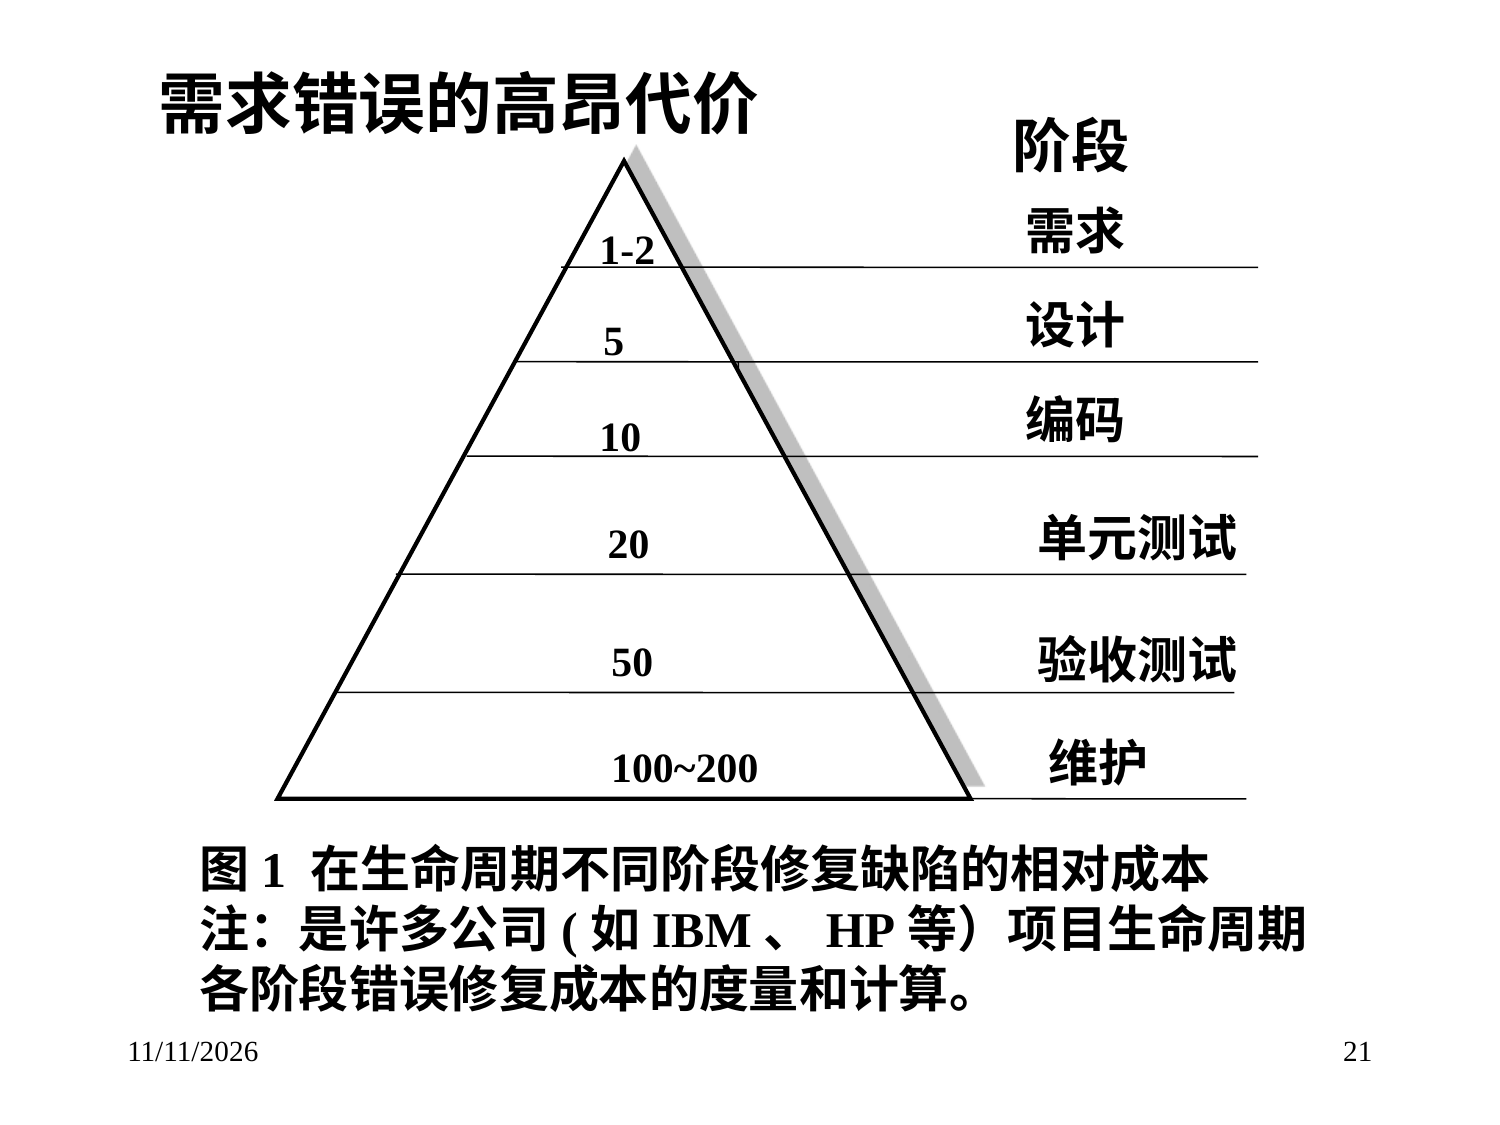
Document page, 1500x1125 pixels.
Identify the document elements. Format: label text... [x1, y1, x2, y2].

text_box [1074, 1024, 1388, 1100]
text_box 图1 在生命周期不同阶段修复缺陷的相对成本 注：是许多公司(如IBM、HP等）项目生命周期 各阶段错误修复成本的度量和计算。 [184, 829, 1323, 1025]
text_box 需求 [1010, 192, 1141, 267]
text_box [671, 247, 682, 267]
text_box [112, 1024, 425, 1100]
text_box 单元测试 [1022, 499, 1253, 574]
text_box [399, 362, 849, 574]
text_box 50 [596, 627, 669, 693]
text_box 5 [588, 306, 640, 372]
text_box 编码 [1010, 381, 1141, 456]
text_box 10 [584, 402, 657, 468]
text_box [515, 268, 733, 361]
title 需求错误的高昂代价 [112, 30, 1388, 173]
text_box [566, 234, 584, 267]
text_box [277, 575, 971, 799]
text_box [594, 160, 654, 215]
text_box 验收测试 [1022, 621, 1253, 697]
text_box 1-2 [584, 215, 671, 281]
text_box 100~200 [596, 733, 774, 799]
text_box 设计 [1010, 286, 1141, 362]
text_box 阶段 [998, 101, 1179, 187]
text_box 维护 [1034, 723, 1164, 799]
text_box 20 [592, 509, 665, 574]
